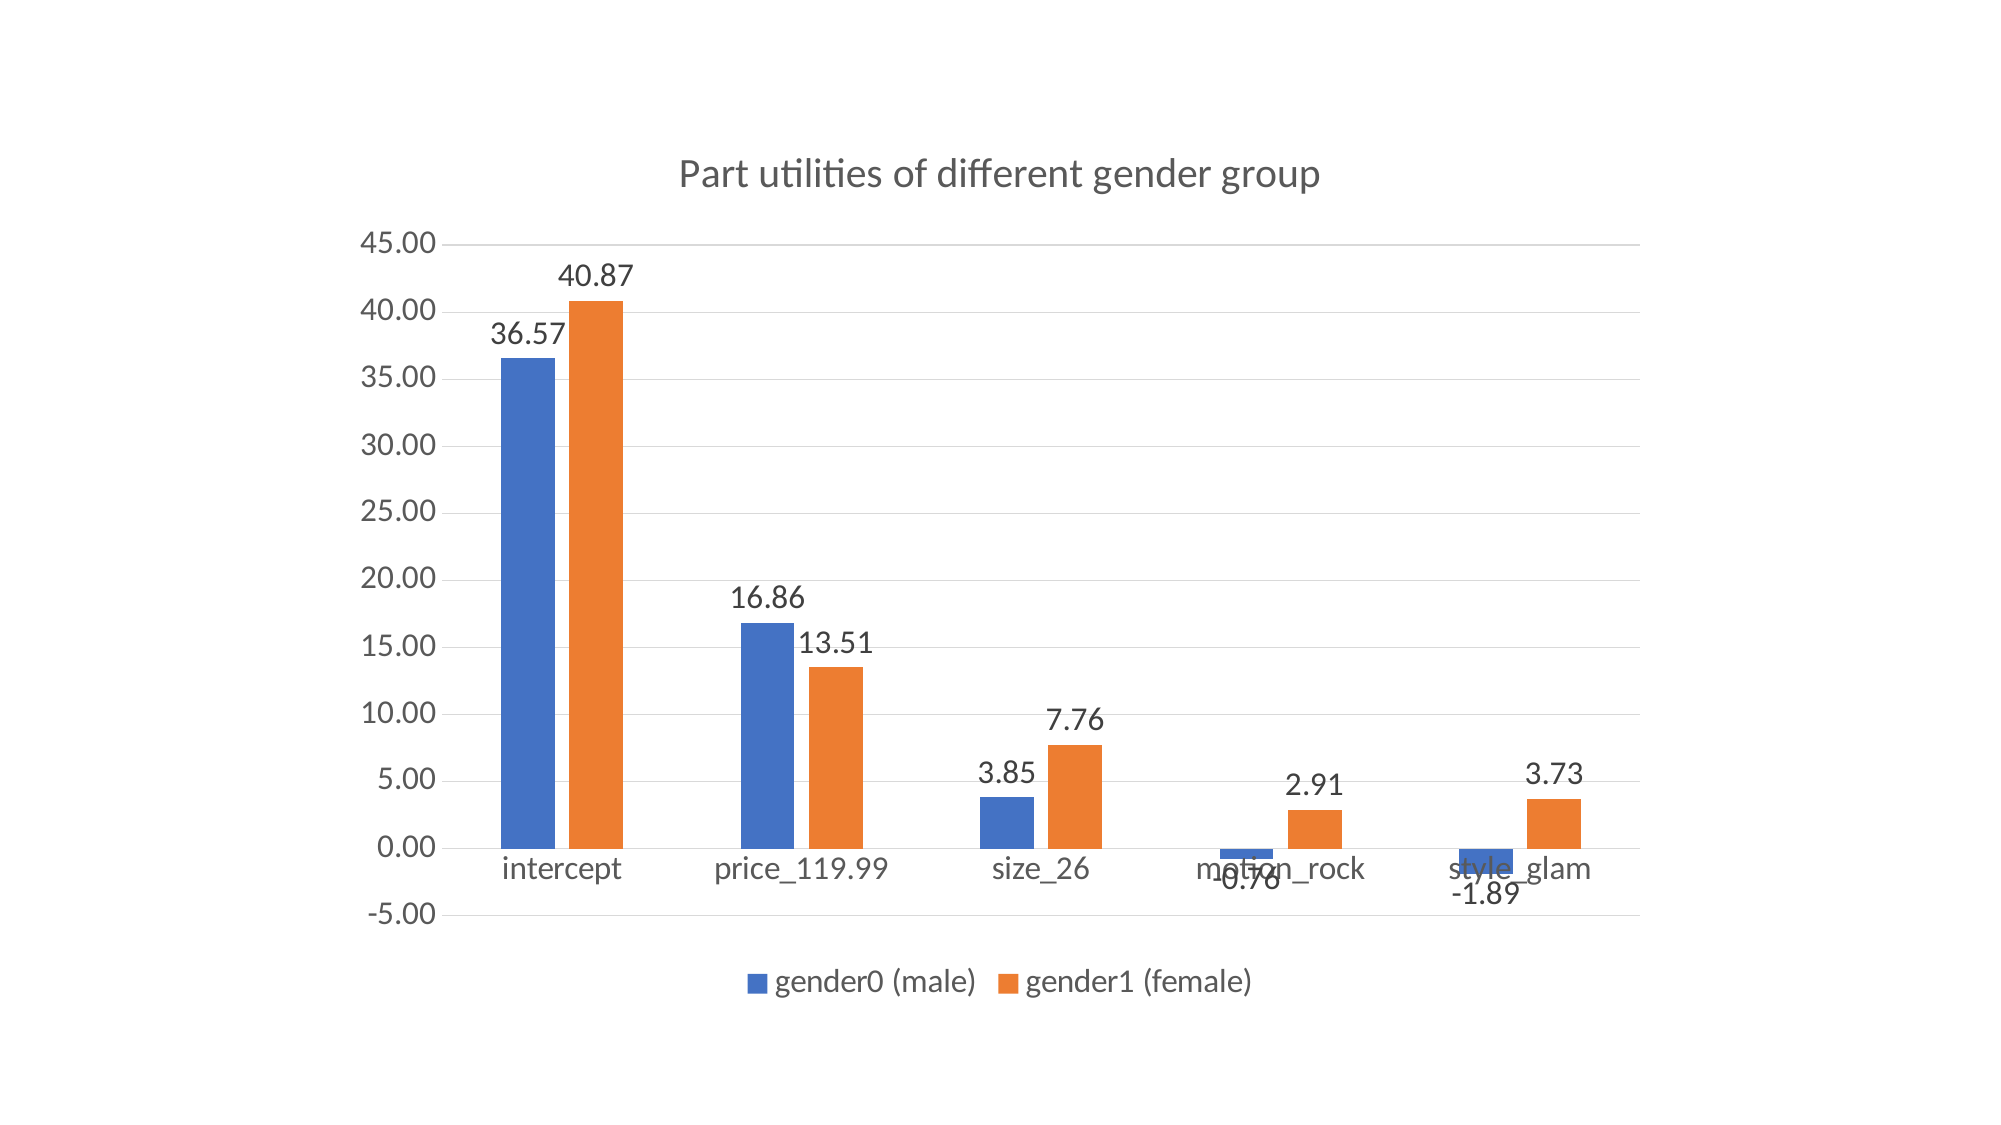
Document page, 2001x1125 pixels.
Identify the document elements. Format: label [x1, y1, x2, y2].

chart [333, 117, 1667, 1007]
